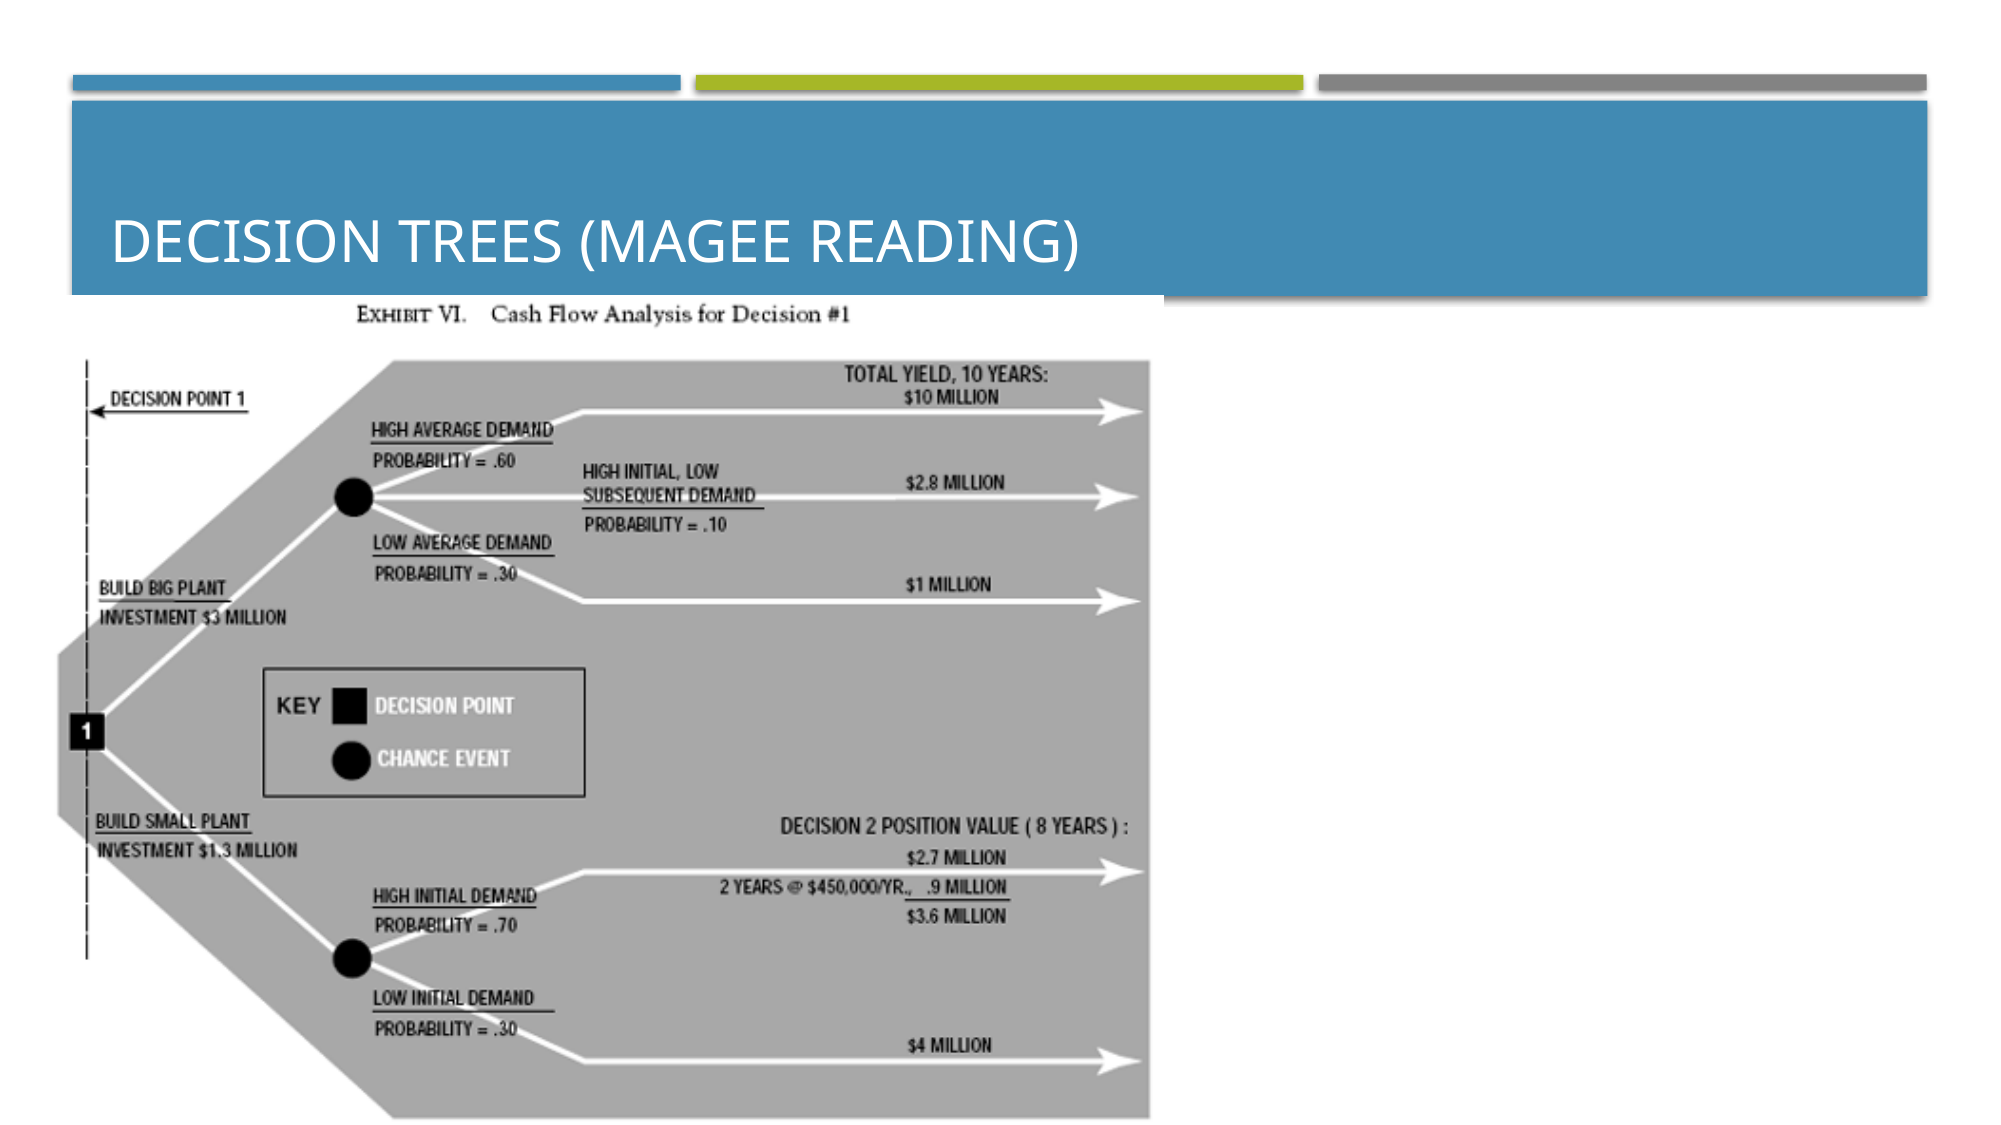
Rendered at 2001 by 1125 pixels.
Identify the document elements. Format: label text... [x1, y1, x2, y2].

picture [52, 294, 1165, 1125]
title Decision Trees (Magee Reading) [95, 115, 1905, 282]
